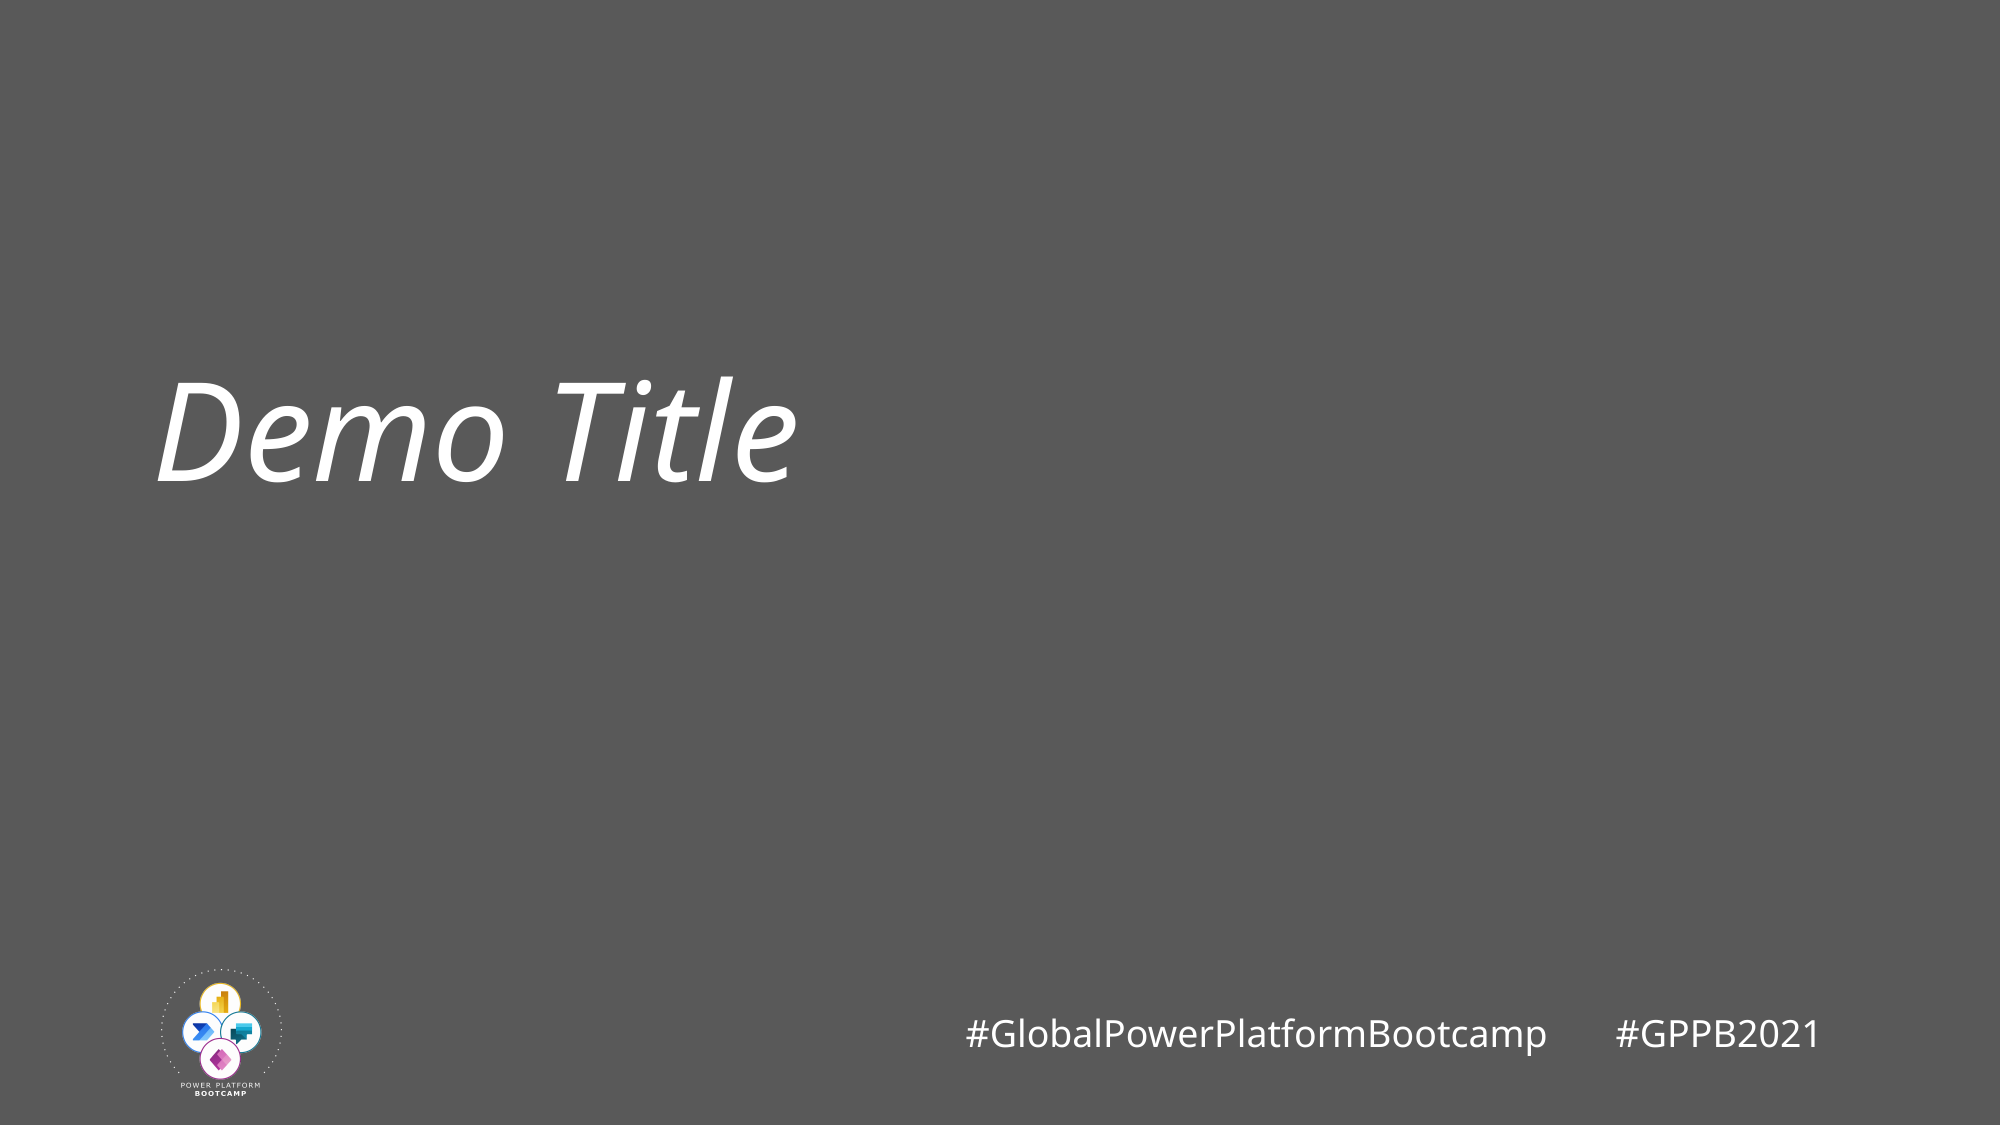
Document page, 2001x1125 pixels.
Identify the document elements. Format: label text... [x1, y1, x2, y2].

picture [161, 969, 282, 1096]
title Demo Title [137, 341, 1755, 532]
